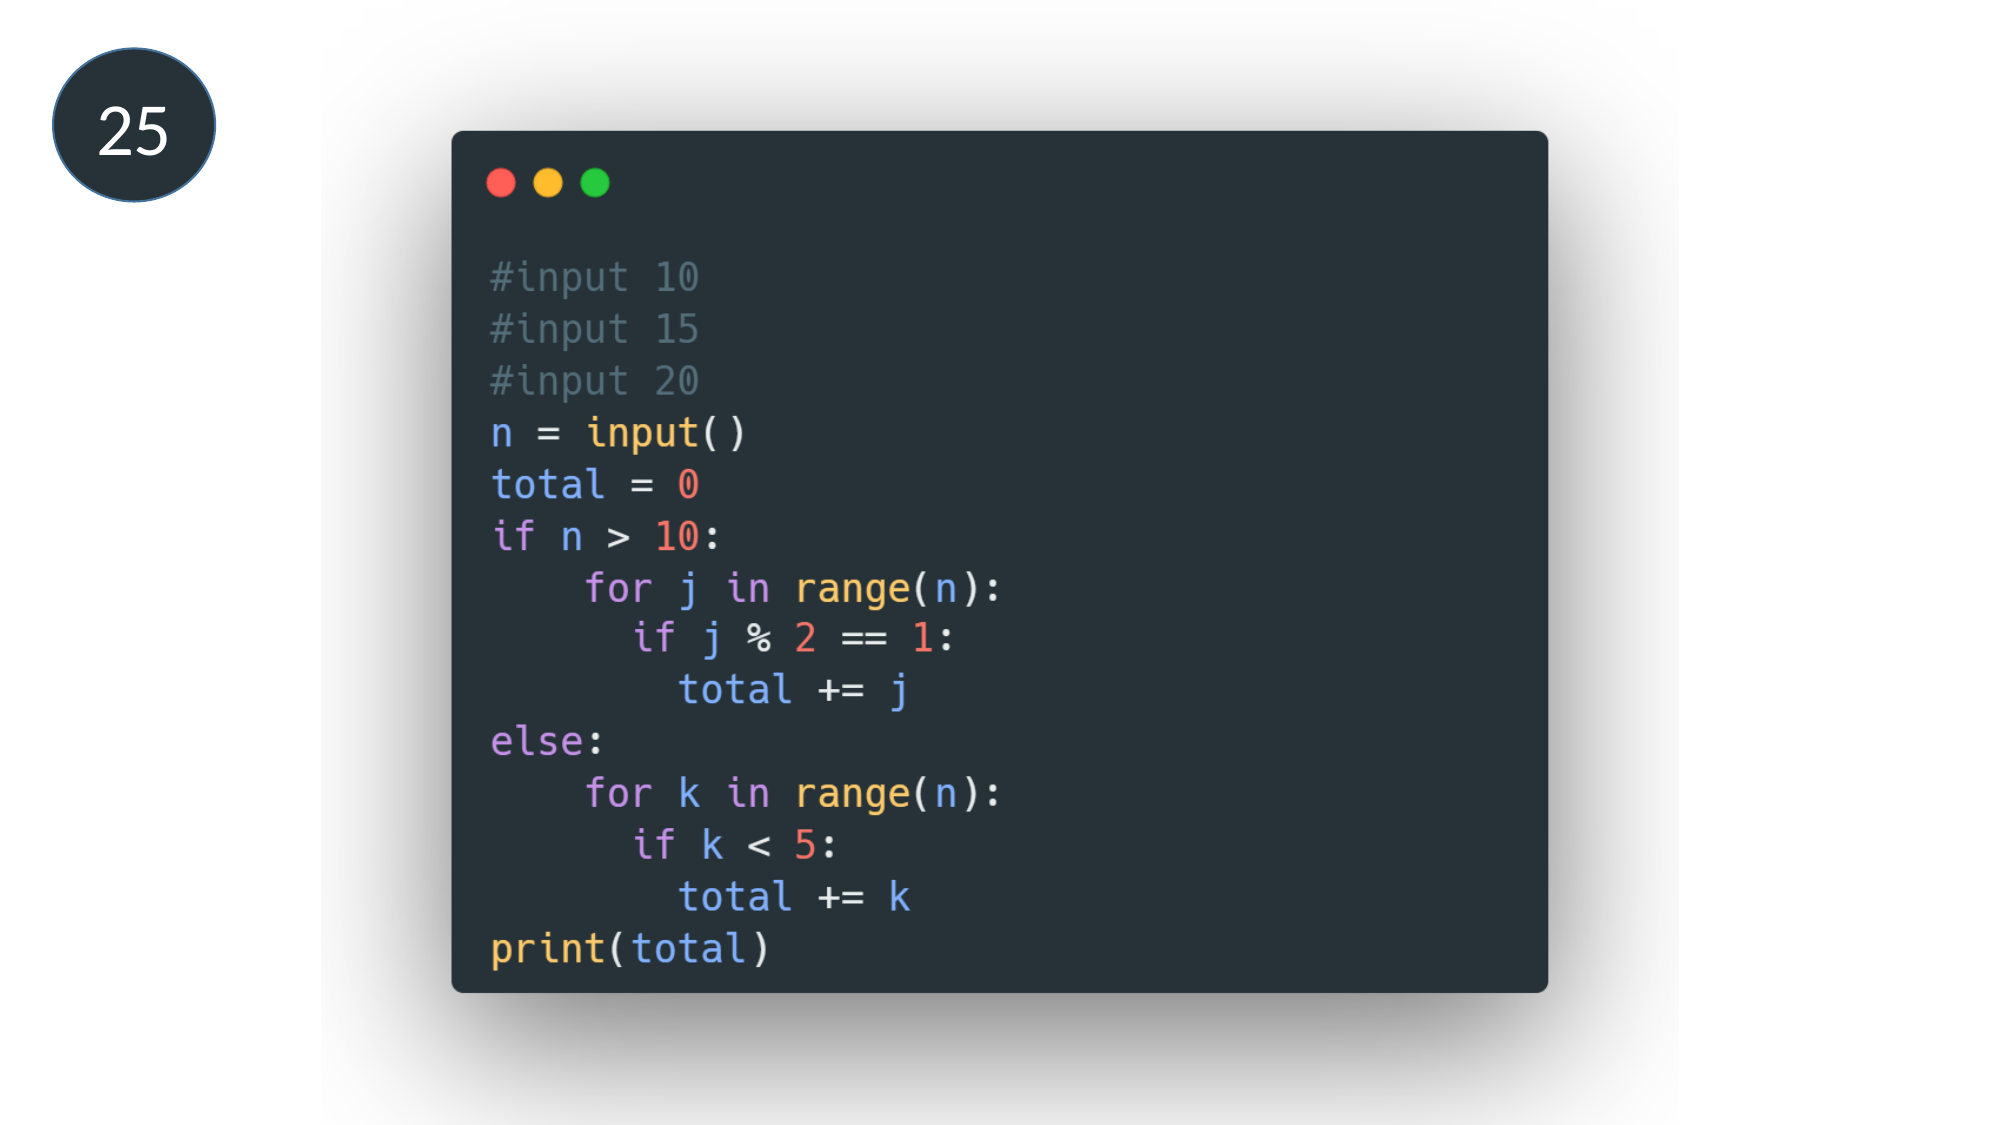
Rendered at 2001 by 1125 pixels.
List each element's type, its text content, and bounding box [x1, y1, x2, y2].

picture [320, 0, 1679, 1125]
text_box 25 [51, 47, 217, 203]
